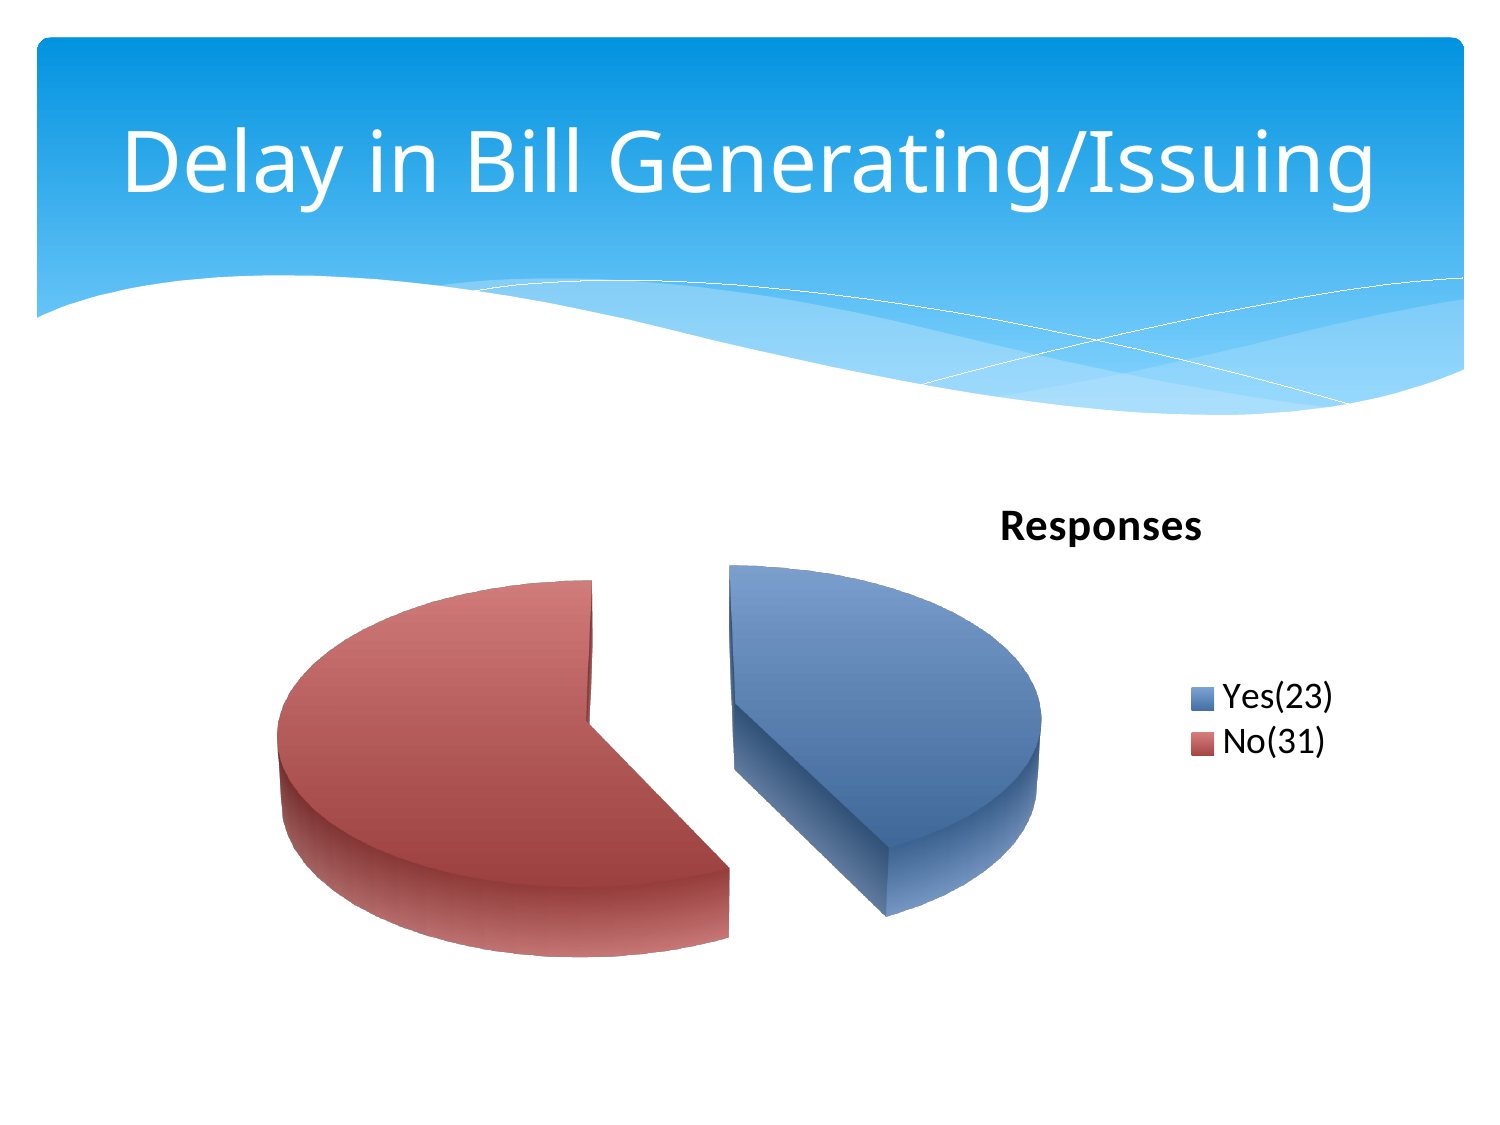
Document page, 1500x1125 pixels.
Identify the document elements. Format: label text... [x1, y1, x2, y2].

title Delay in Bill Generating/Issuing [75, 55, 1425, 261]
chart [142, 438, 1359, 1006]
